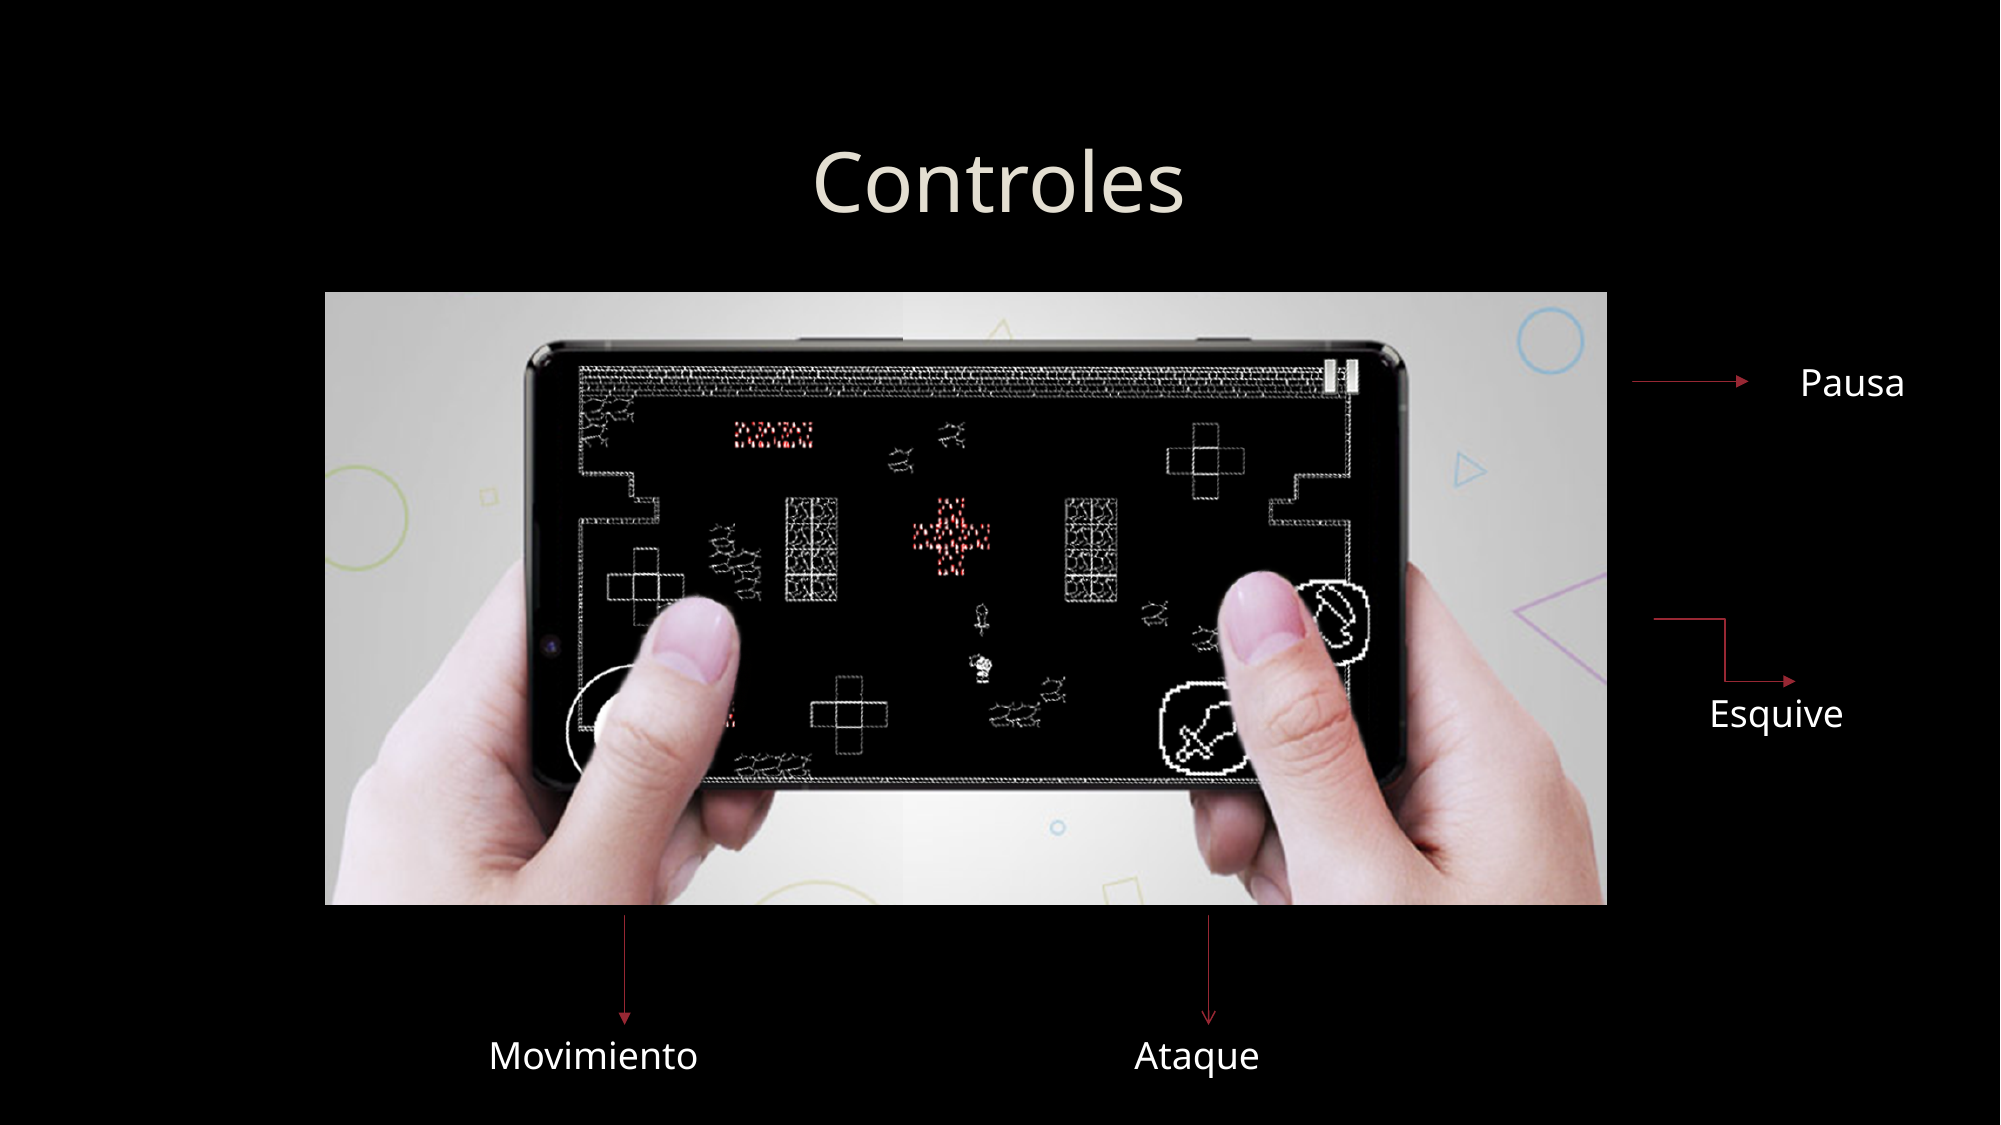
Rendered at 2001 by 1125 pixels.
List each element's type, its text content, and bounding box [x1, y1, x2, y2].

title Controles [149, 99, 1849, 260]
text_box Esquive [1694, 682, 1969, 743]
text_box Movimiento [473, 1024, 879, 1085]
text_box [1654, 618, 1796, 682]
picture [324, 292, 1608, 905]
text_box Pausa [1785, 351, 2000, 411]
text_box Ataque [1119, 1024, 1546, 1085]
